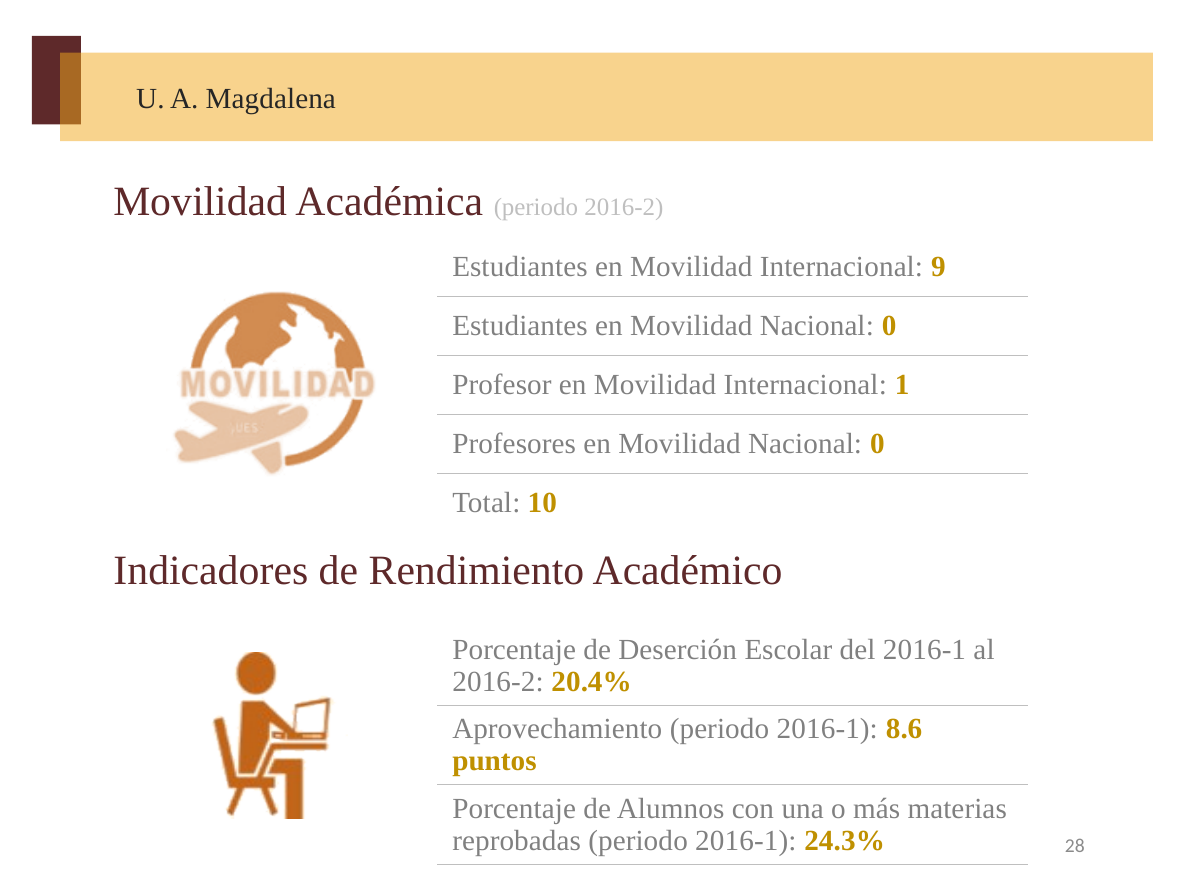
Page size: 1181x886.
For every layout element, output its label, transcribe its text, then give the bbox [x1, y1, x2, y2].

text_box Indicadores de Rendimiento Académico [95, 531, 981, 605]
slide_number 28 [834, 821, 1100, 869]
table_cell Porcentaje de Alumnos con una o más materias reprobadas (periodo 2016-1): 24.3% [437, 785, 1028, 864]
table_cell Profesor en Movilidad Internacional: 1 [437, 356, 1028, 414]
text_box Movilidad Académica (periodo 2016-2) [95, 162, 981, 236]
text_box [59, 51, 120, 142]
picture [196, 652, 348, 819]
table_cell Aprovechamiento (periodo 2016-1): 8.6 puntos [437, 706, 1028, 784]
table_cell Total: 10 [437, 474, 1028, 532]
table_cell Profesores en Movilidad Nacional: 0 [437, 415, 1028, 473]
text_box [31, 35, 82, 126]
table_cell Estudiantes en Movilidad Nacional: 0 [437, 297, 1028, 355]
table_header Estudiantes en Movilidad Internacional: 9 [437, 237, 1028, 296]
table_header Porcentaje de Deserción Escolar del 2016-1 al 2016-2: 20.4% [437, 626, 1028, 705]
picture [166, 287, 378, 480]
text_box U. A. Magdalena [120, 51, 1181, 142]
